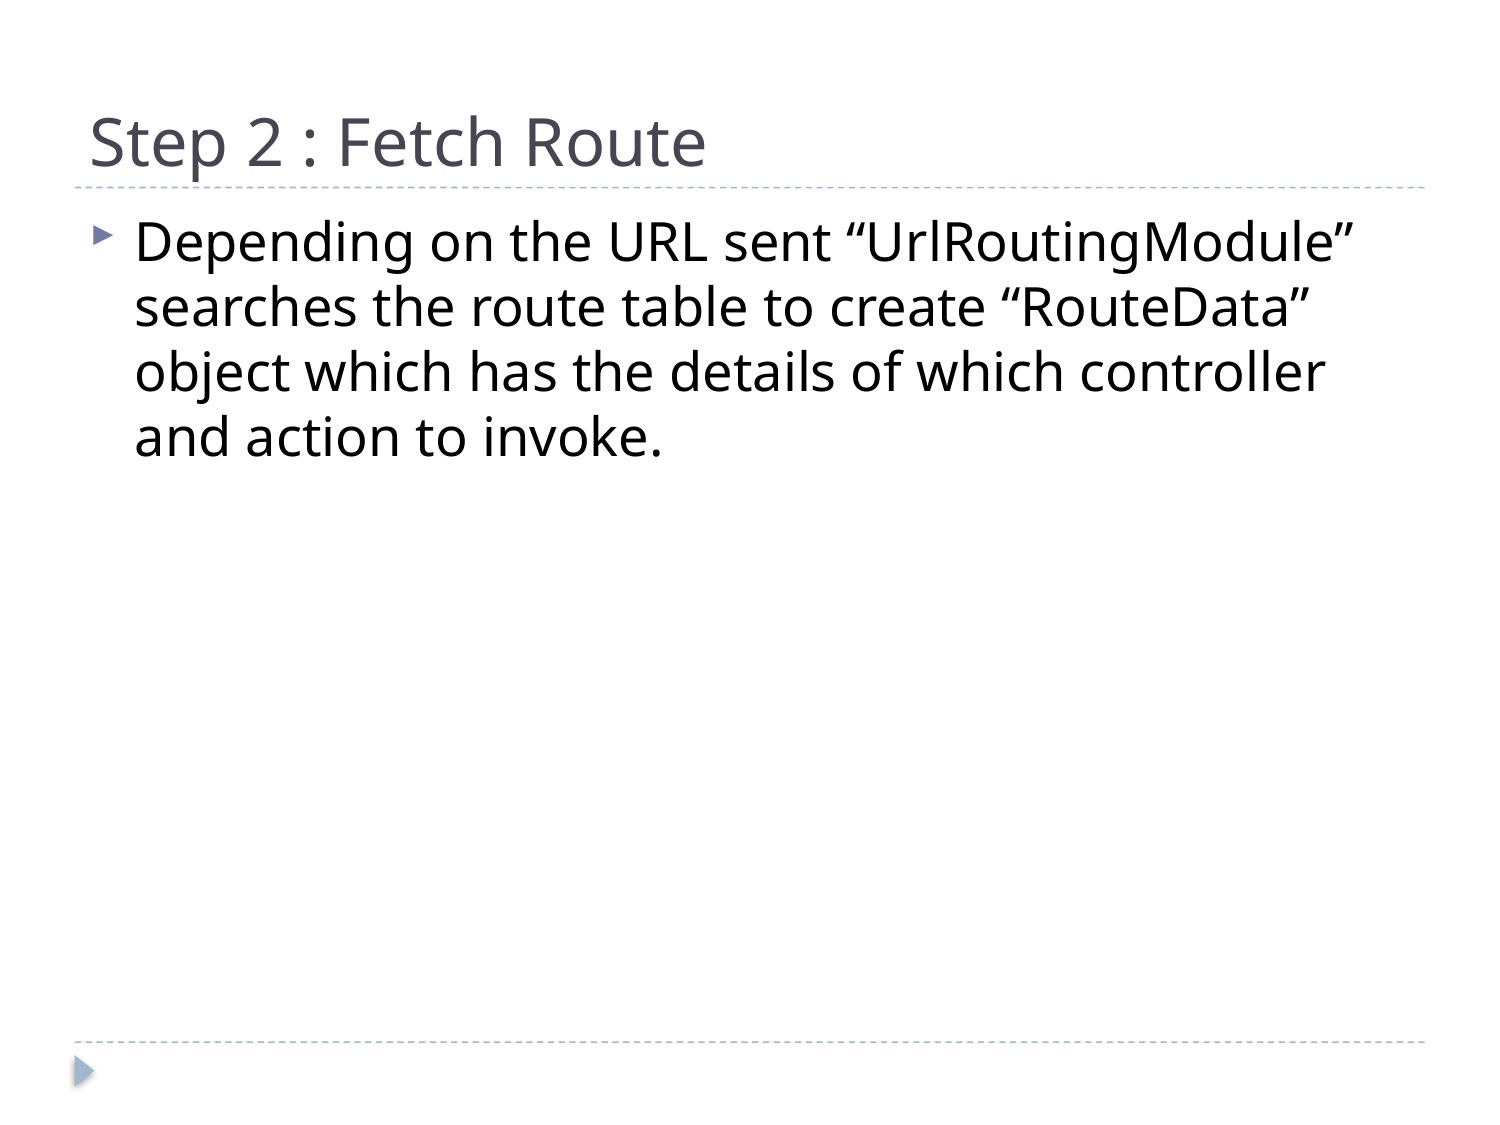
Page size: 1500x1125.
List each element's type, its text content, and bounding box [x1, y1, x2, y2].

list Depending on the URL sent “UrlRoutingModule” searches the route table to create “RouteData” object which has the details of which controller and action to invoke. [75, 200, 1425, 1010]
title Step 2 : Fetch Route [75, 24, 1425, 188]
